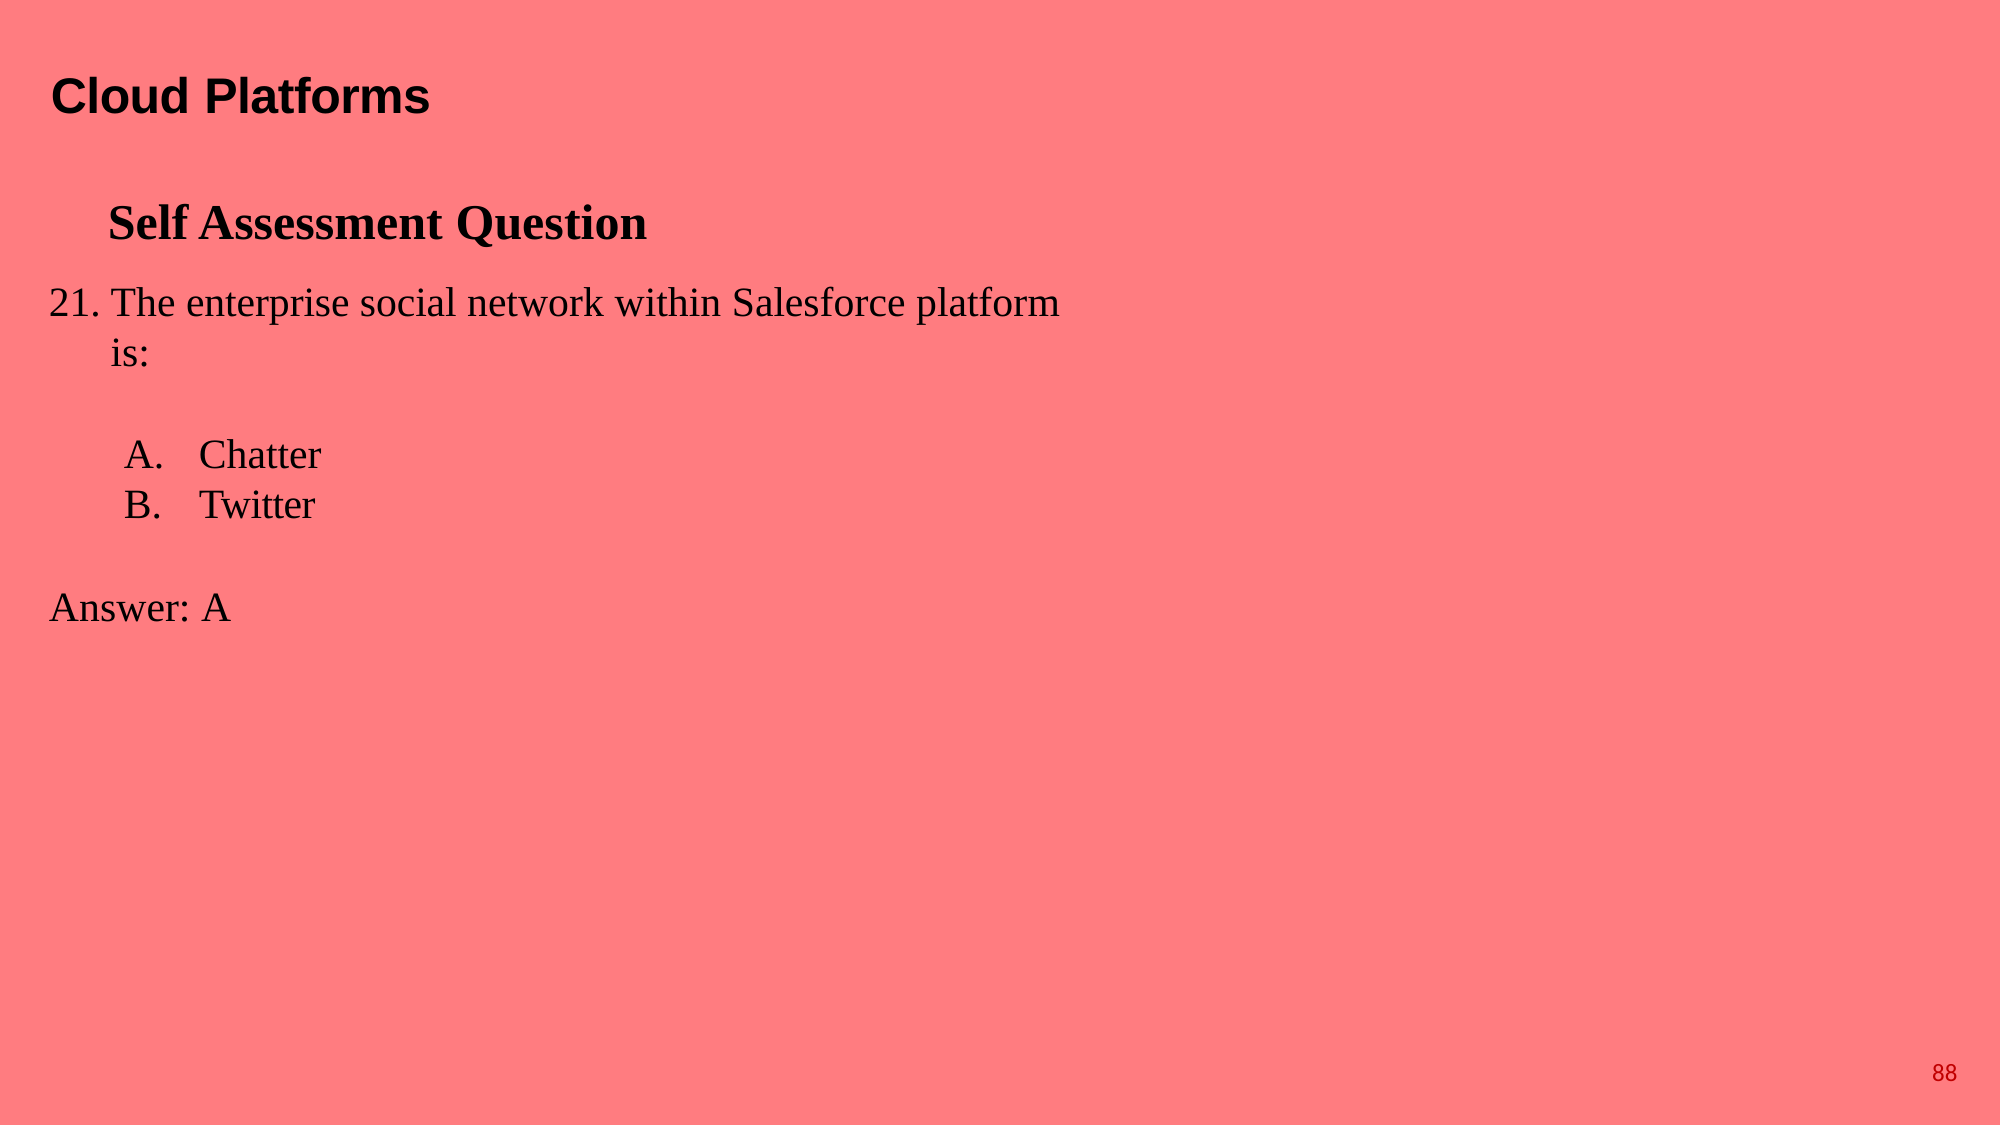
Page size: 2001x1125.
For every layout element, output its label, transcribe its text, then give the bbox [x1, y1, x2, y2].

title Cloud Platforms [48, 61, 433, 251]
slide_number 88 [1925, 1045, 1964, 1125]
text_box Self Assessment Question The enterprise social network within Salesforce platform is: Chatter Twitter Answer: A [46, 157, 1110, 630]
